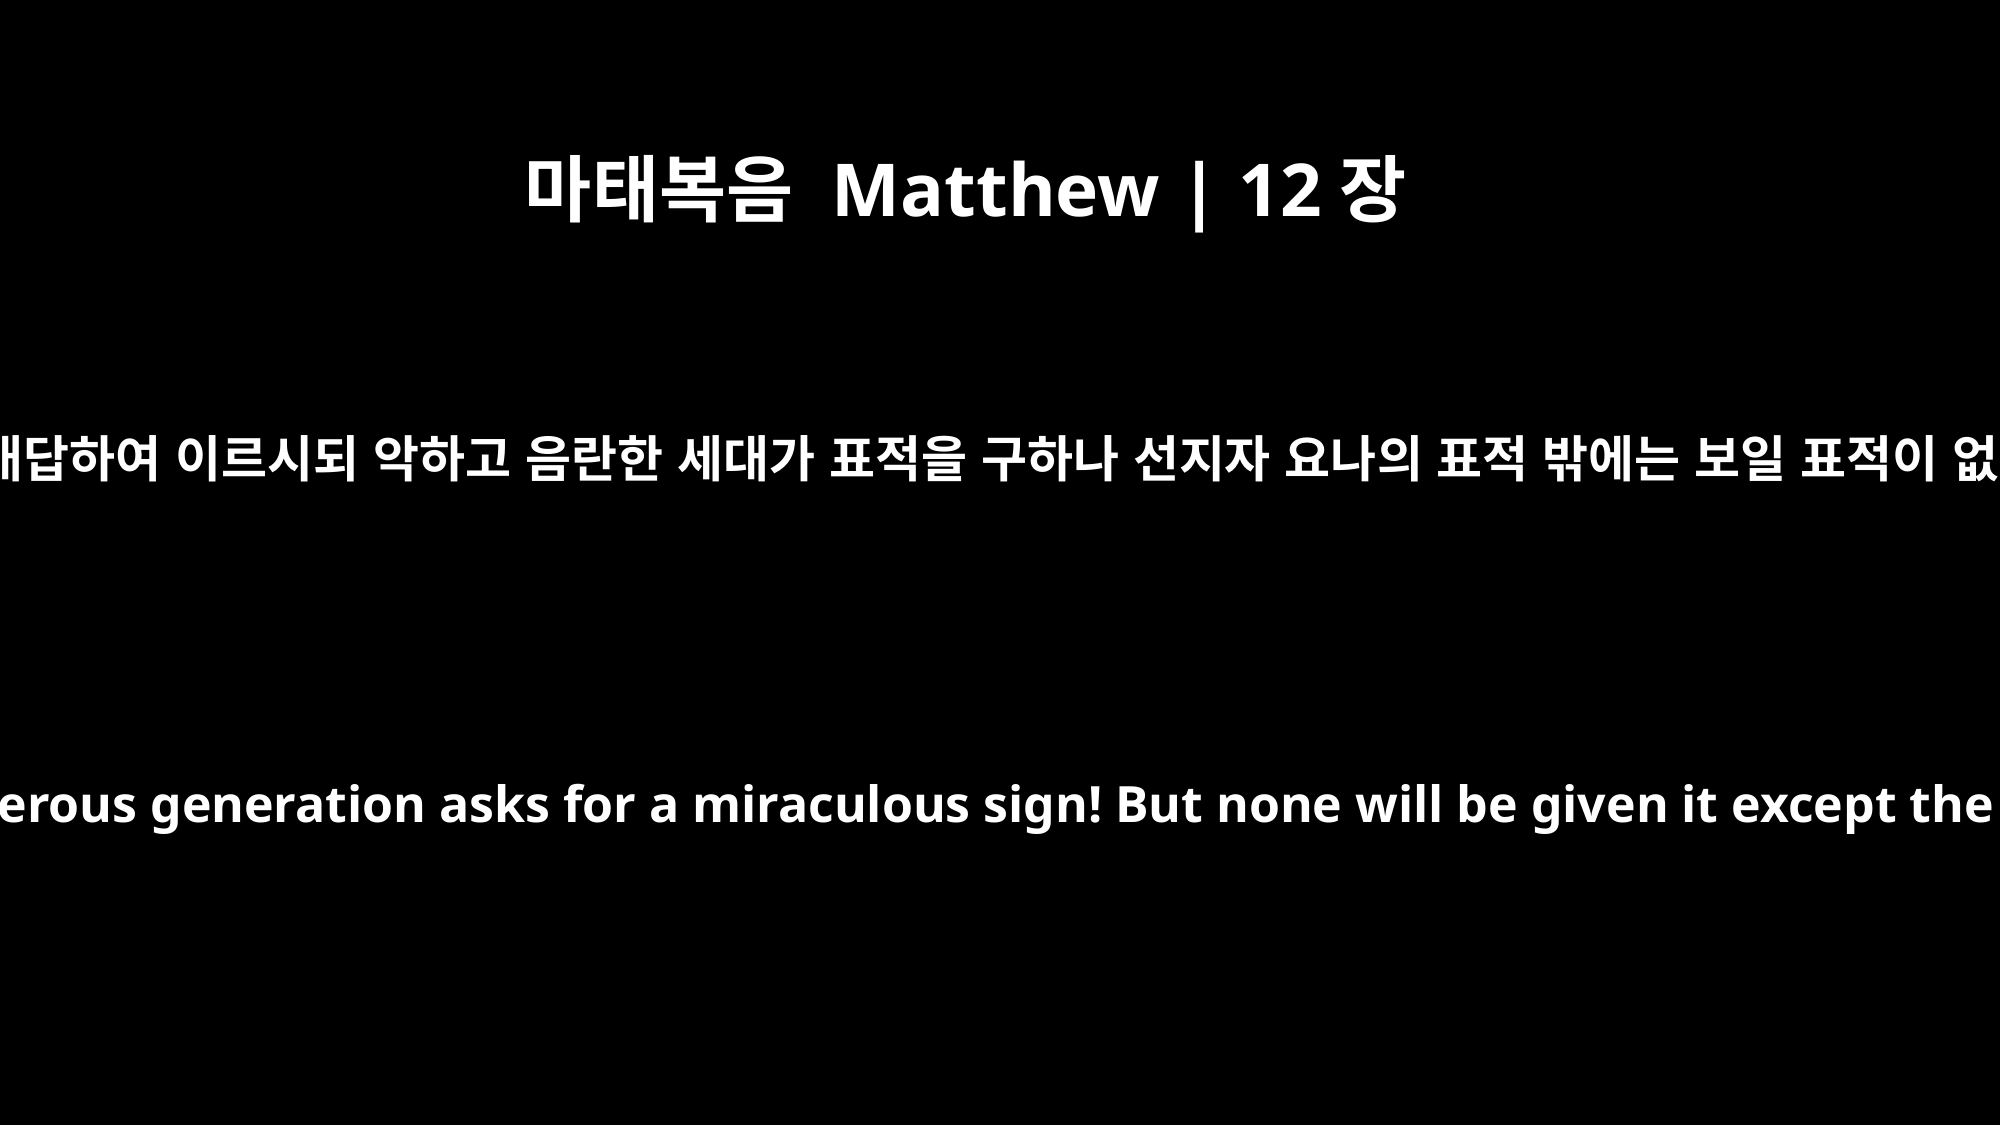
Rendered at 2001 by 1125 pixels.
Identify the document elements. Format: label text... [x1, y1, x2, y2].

text_box 39 예수께서 대답하여 이르시되 악하고 음란한 세대가 표적을 구하나 선지자 요나의 표적 밖에는 보일 표적이 없느니라 [0, 359, 2000, 495]
text_box 마태복음 Matthew | 12장 [510, 136, 1422, 239]
text_box He answered, "A wicked and adulterous generation asks for a miraculous sign! But none will be given it except the sign of the prophet Jonah. [0, 764, 2000, 840]
